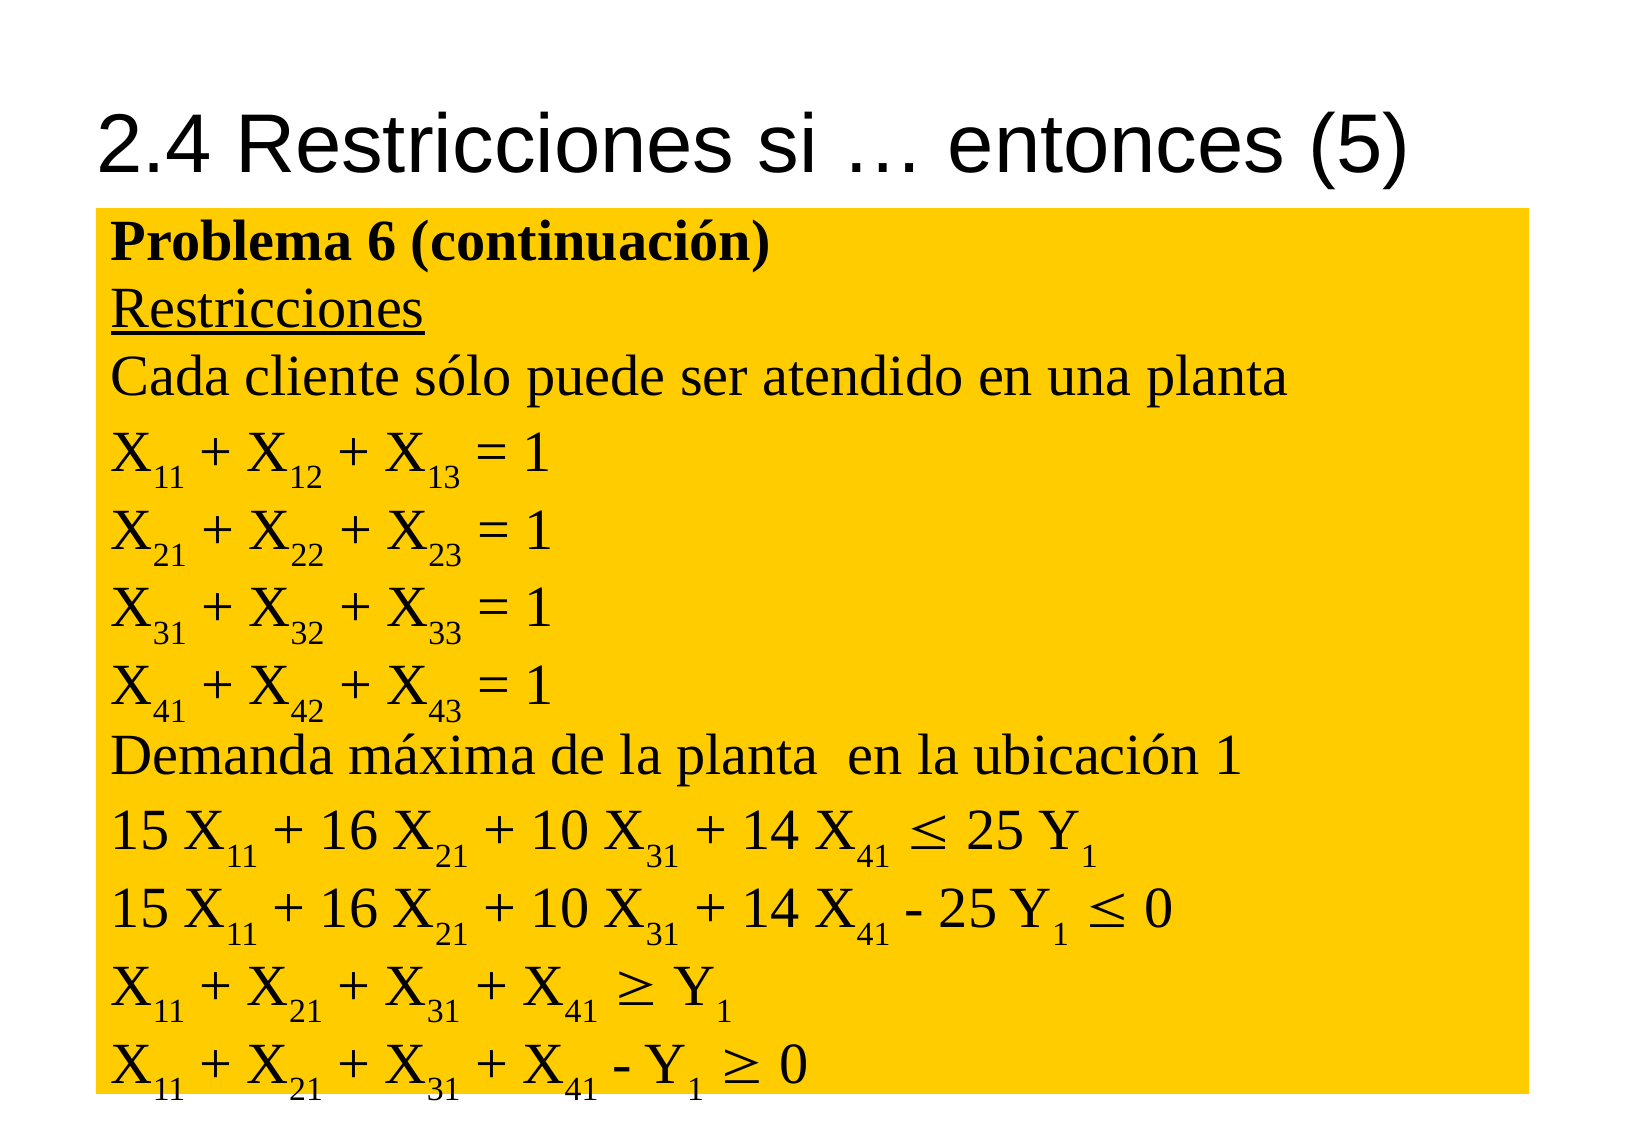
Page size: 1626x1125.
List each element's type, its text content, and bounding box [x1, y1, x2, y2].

slide_number 36 [1164, 1024, 1544, 1103]
list Problema 6 (continuación) Restricciones Cada cliente sólo puede ser atendido en una planta X11 + X12 + X13 = 1 X21 + X22 + X23 = 1 X31 + X32 + X33 = 1 X41 + X42 + X43 = 1 Demanda máxima de la planta en la ubicación 1 15 X11 + 16 X21 + 10 X31 + 14 X41  25 Y1 15 X11 + 16 X21 + 10 X31 + 14 X41 - 25 Y1  0 X11 + X21 + X31 + X41  Y1 X11 + X21 + X31 + X41 - Y1  0 [95, 233, 1530, 1095]
title 2.4 Restricciones si … entonces (5) [80, 44, 1544, 233]
